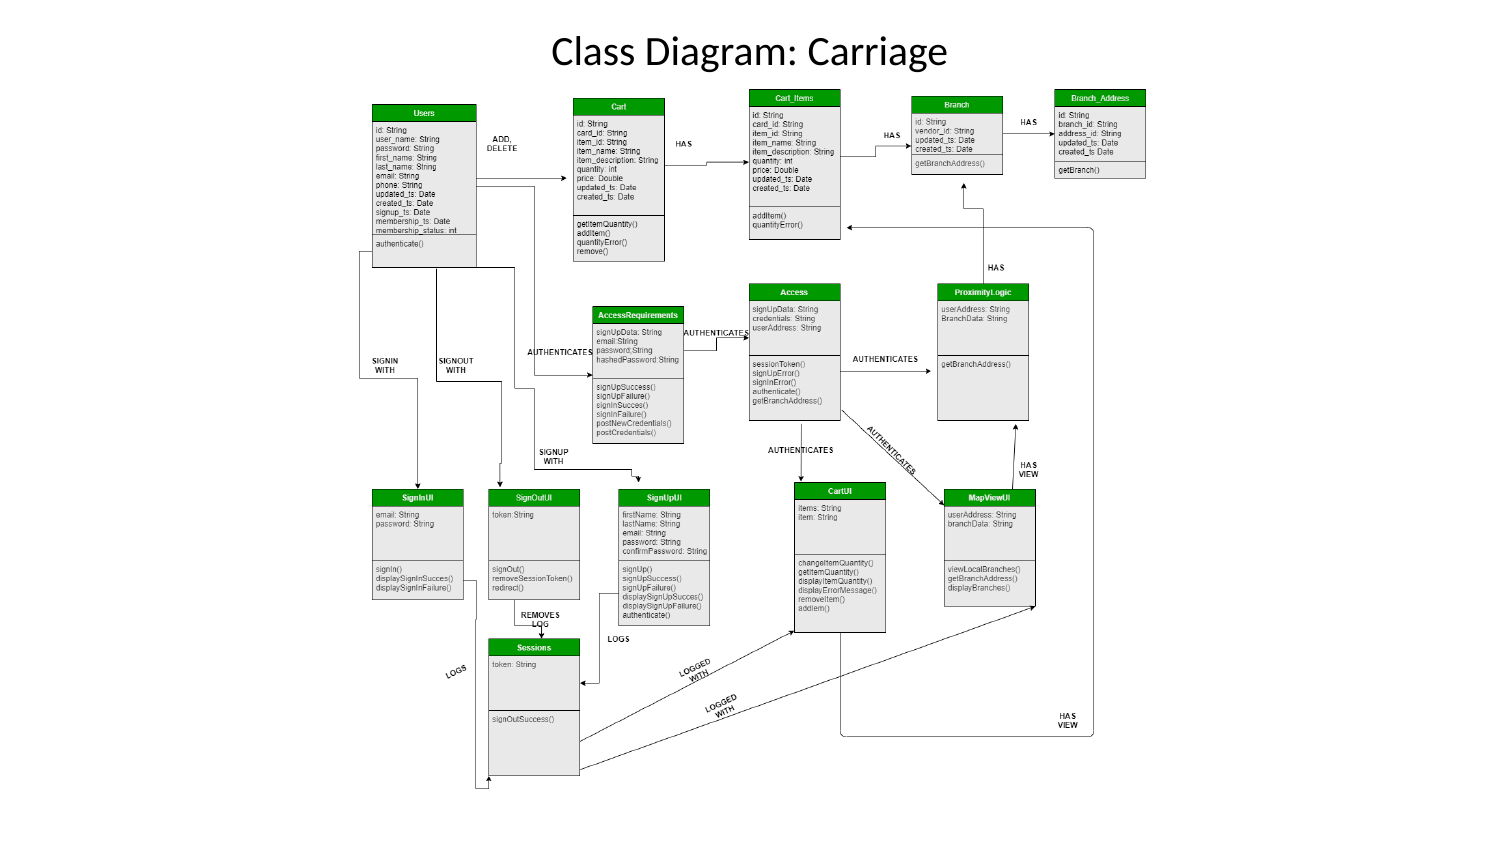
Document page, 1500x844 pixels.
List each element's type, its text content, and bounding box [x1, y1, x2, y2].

text_box Class Diagram: Carriage [264, 13, 1236, 89]
picture [353, 89, 1147, 794]
